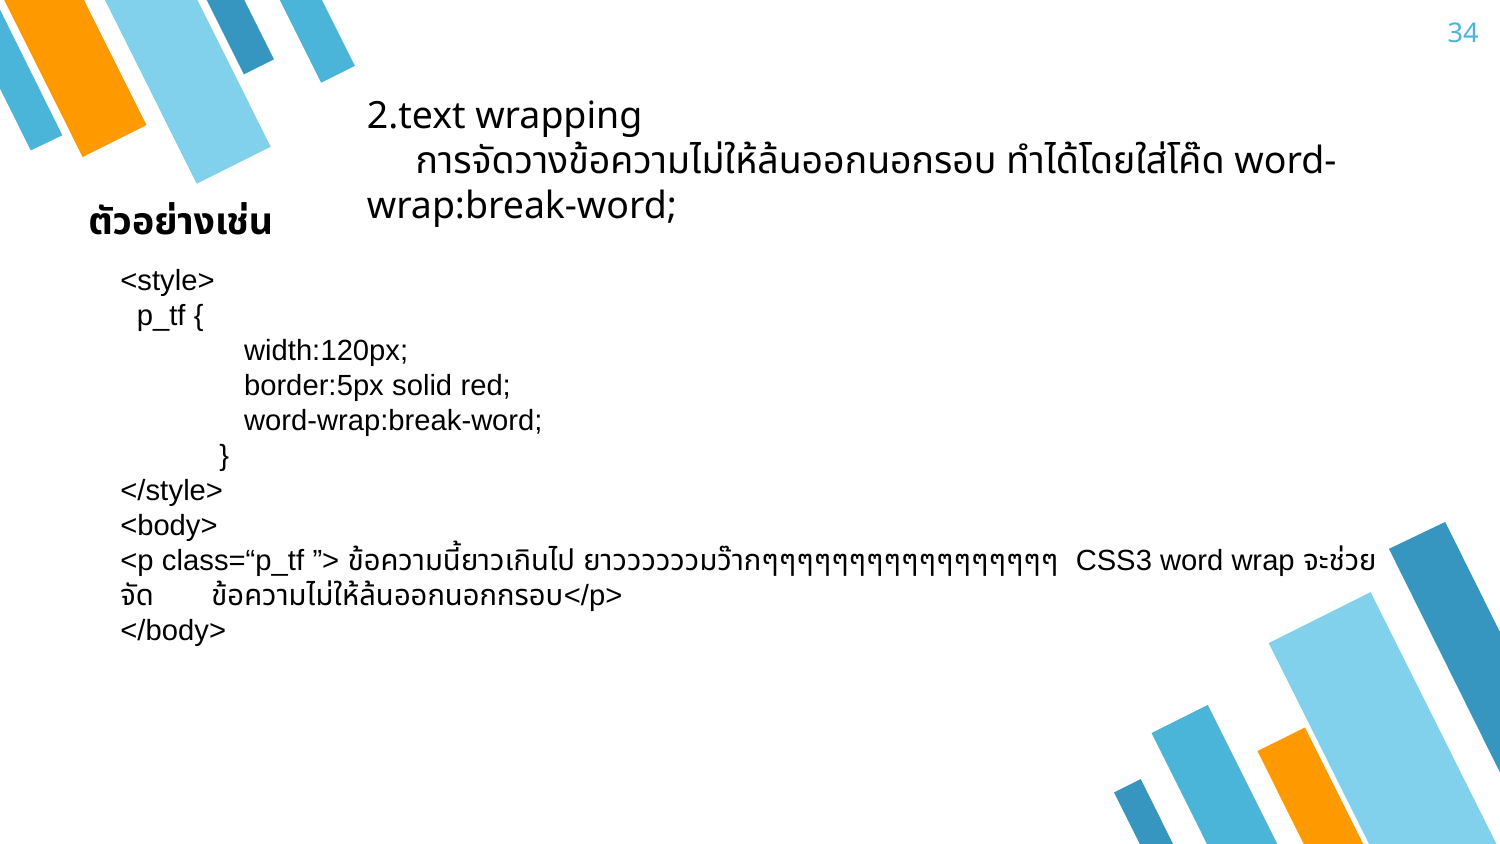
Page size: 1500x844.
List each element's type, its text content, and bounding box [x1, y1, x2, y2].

text_box 2.text wrapping การจัดวางข้อความไม่ให้ล้นออกนอกรอบ ทำได้โดยใส่โค๊ด word-wrap:break-word; [352, 83, 1395, 234]
text_box ตัวอย่างเช่น [73, 189, 289, 250]
slide_number 34 [1403, 0, 1494, 65]
text_box <style> p_tf { width:120px; border:5px solid red; word-wrap:break-word; } </style> <body> <p class=“p_tf ”> ข้อความนี้ยาวเกินไป ยาววววววมว๊ากๆๆๆๆๆๆๆๆๆๆๆๆๆๆๆๆๆ CSS3 word wrap จะช่วยจัด ข้อความไม่ให้ล้นออกนอกกรอบ</p> </body> [105, 254, 1394, 689]
